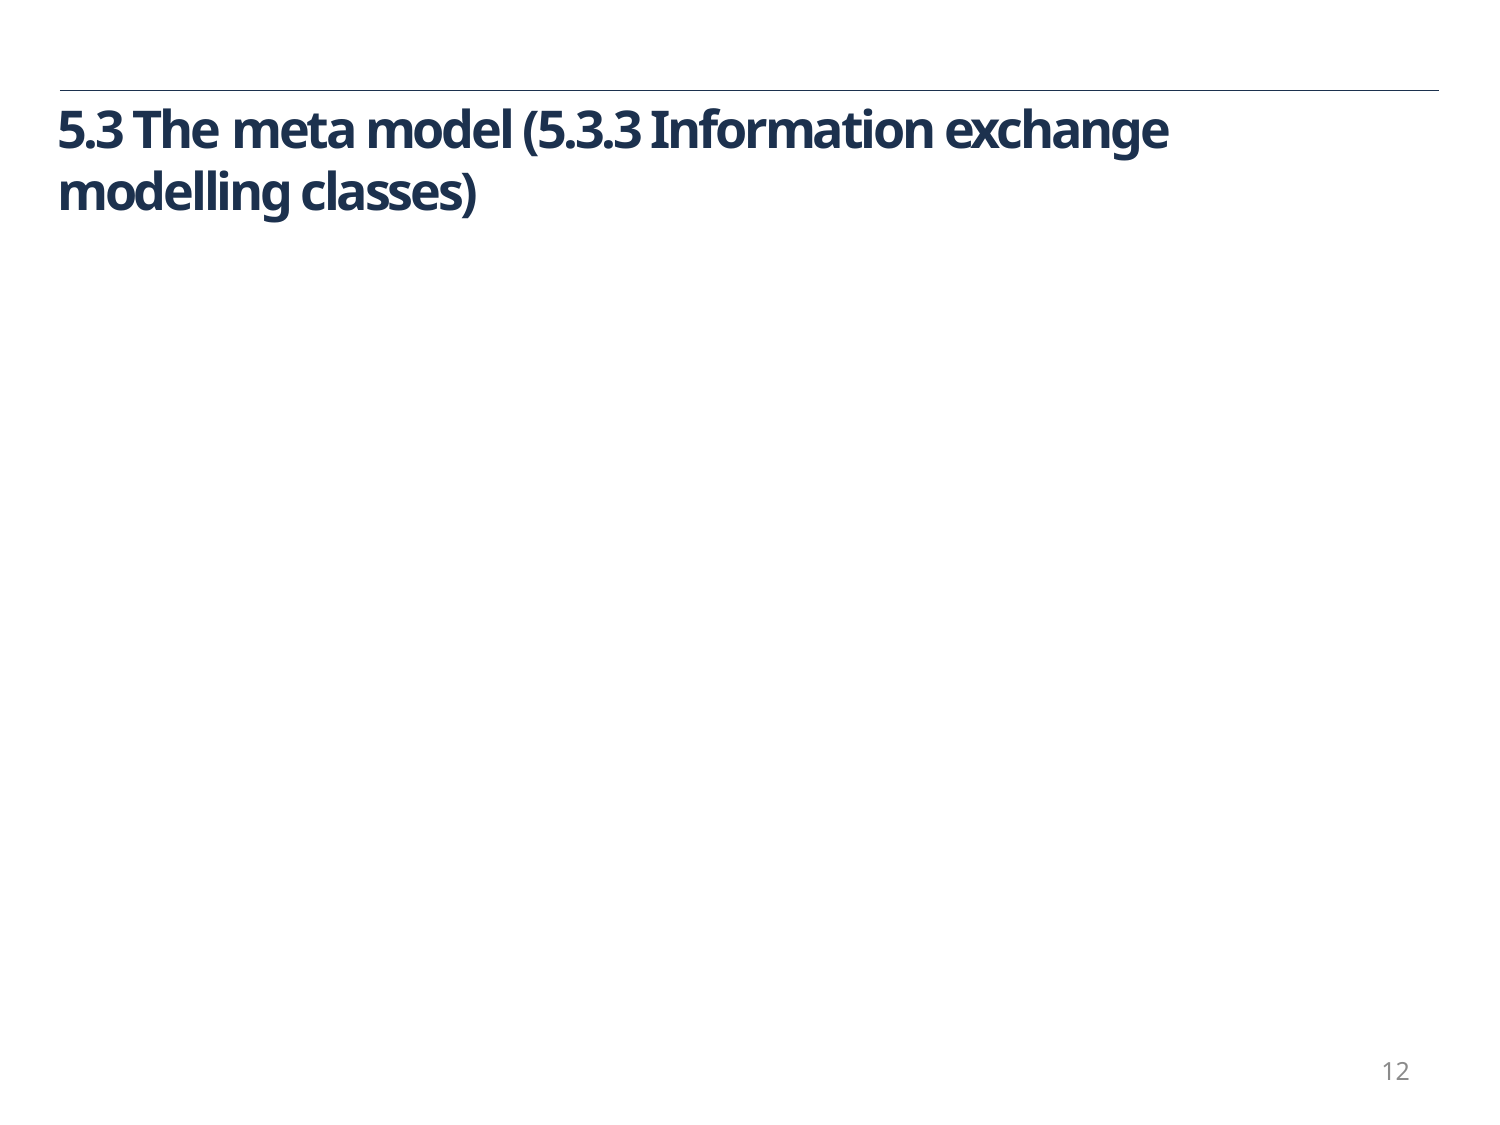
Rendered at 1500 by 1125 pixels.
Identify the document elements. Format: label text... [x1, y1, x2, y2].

slide_number 12 [1074, 1042, 1425, 1103]
text_box 5.3 The meta model (5.3.3 Information exchange modelling classes) [42, 89, 1425, 228]
